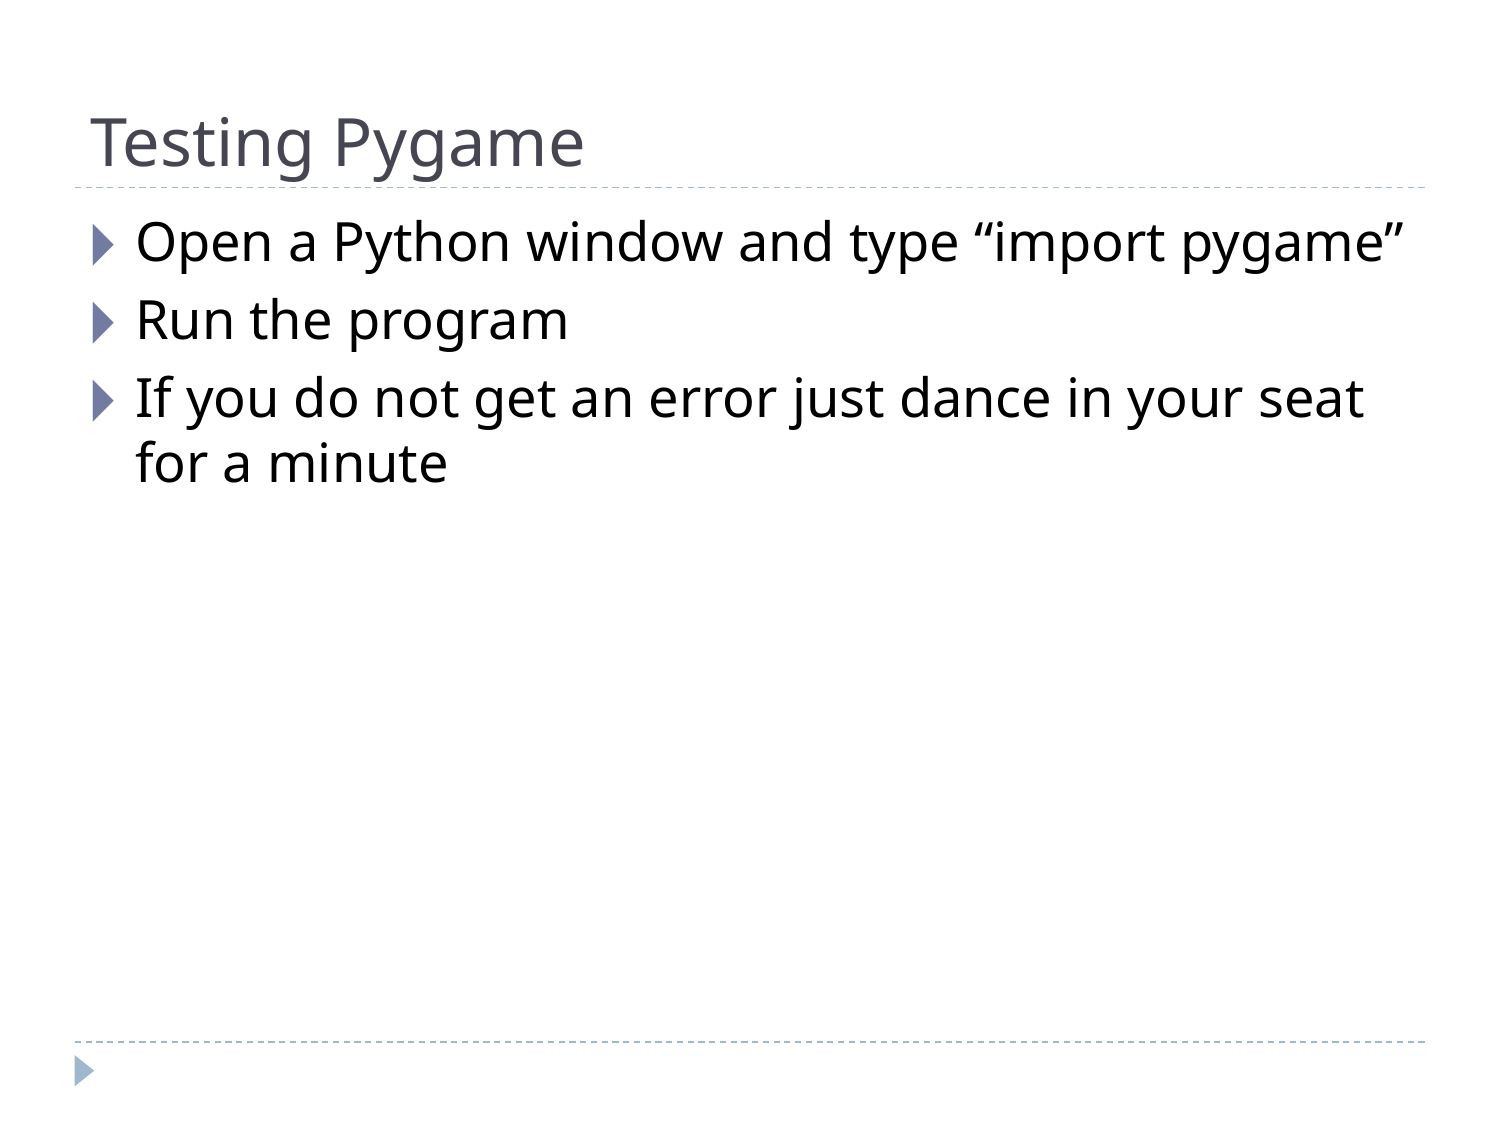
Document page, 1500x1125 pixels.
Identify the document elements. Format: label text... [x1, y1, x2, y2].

list Open a Python window and type “import pygame” Run the program If you do not get an error just dance in your seat for a minute [75, 200, 1425, 1010]
title Testing Pygame [75, 24, 1425, 188]
